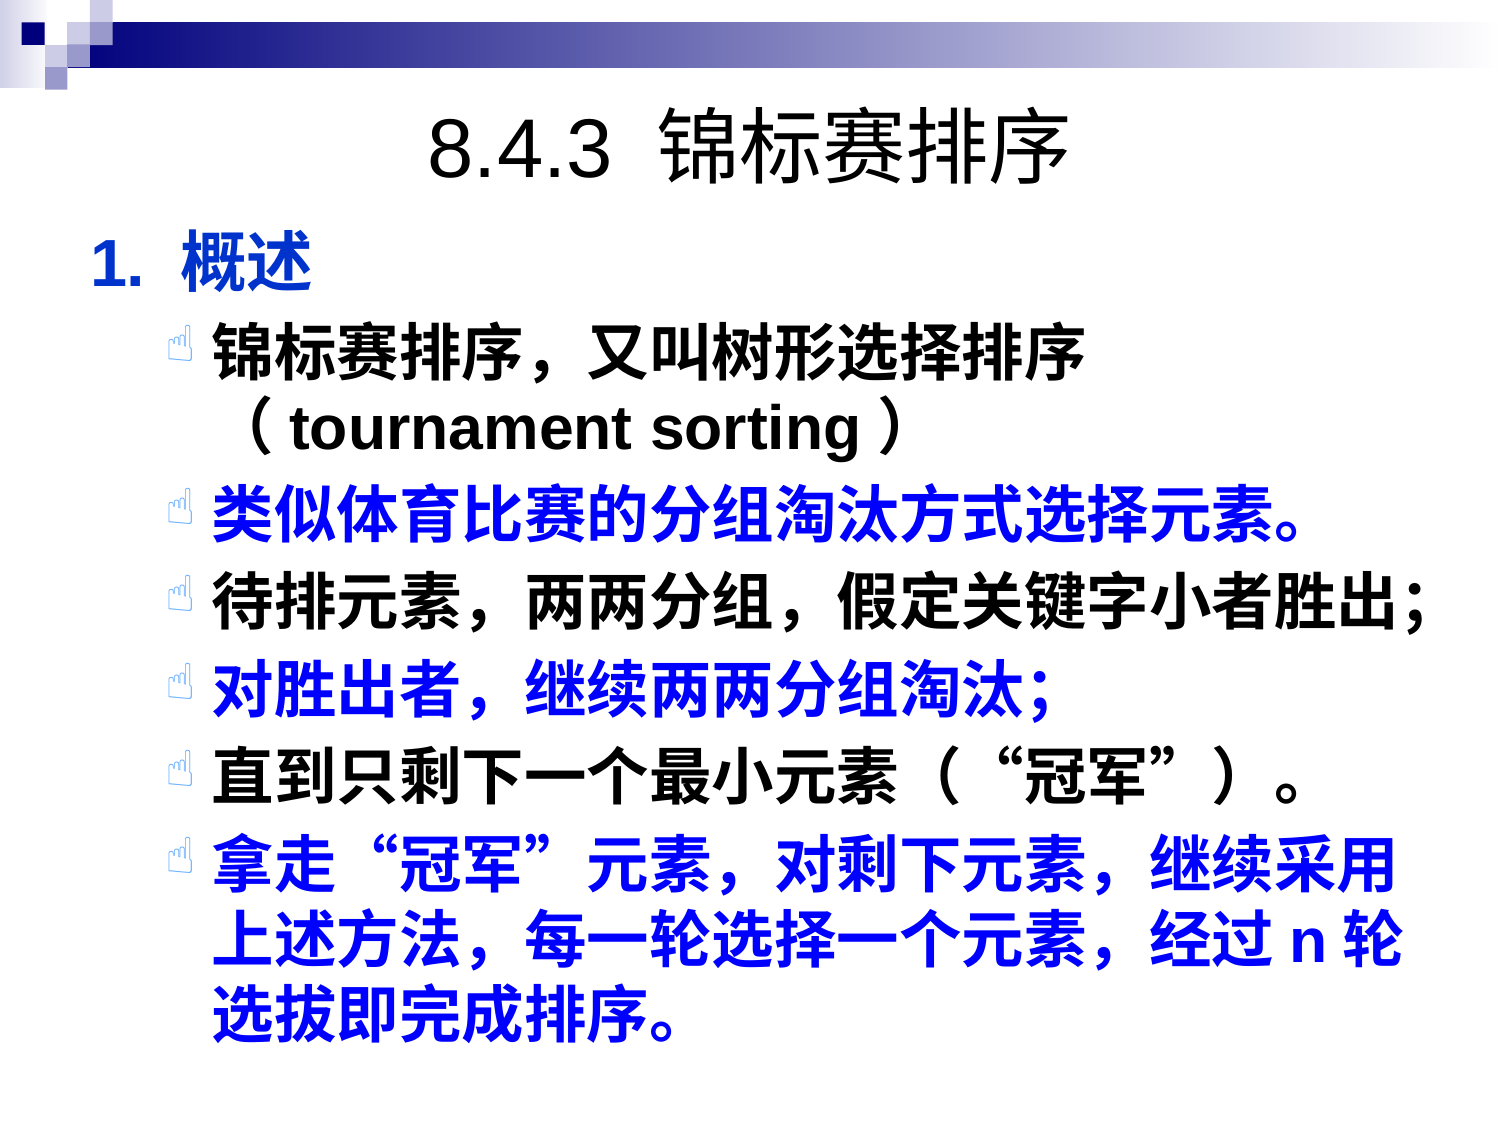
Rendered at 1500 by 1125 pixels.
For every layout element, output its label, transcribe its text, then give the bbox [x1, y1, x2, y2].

title 8.4.3 锦标赛排序 [74, 74, 1426, 212]
list 1. 概述 锦标赛排序，又叫树形选择排序（tournament sorting） 类似体育比赛的分组淘汰方式选择元素。 待排元素，两两分组，假定关键字小者胜出； 对胜出者，继续两两分组淘汰； 直到只剩下一个最小元素（“冠军”）。 拿走“冠军”元素，对剩下元素，继续采用上述方法，每一轮选择一个元素，经过n轮选拔即完成排序。 [74, 212, 1426, 1076]
